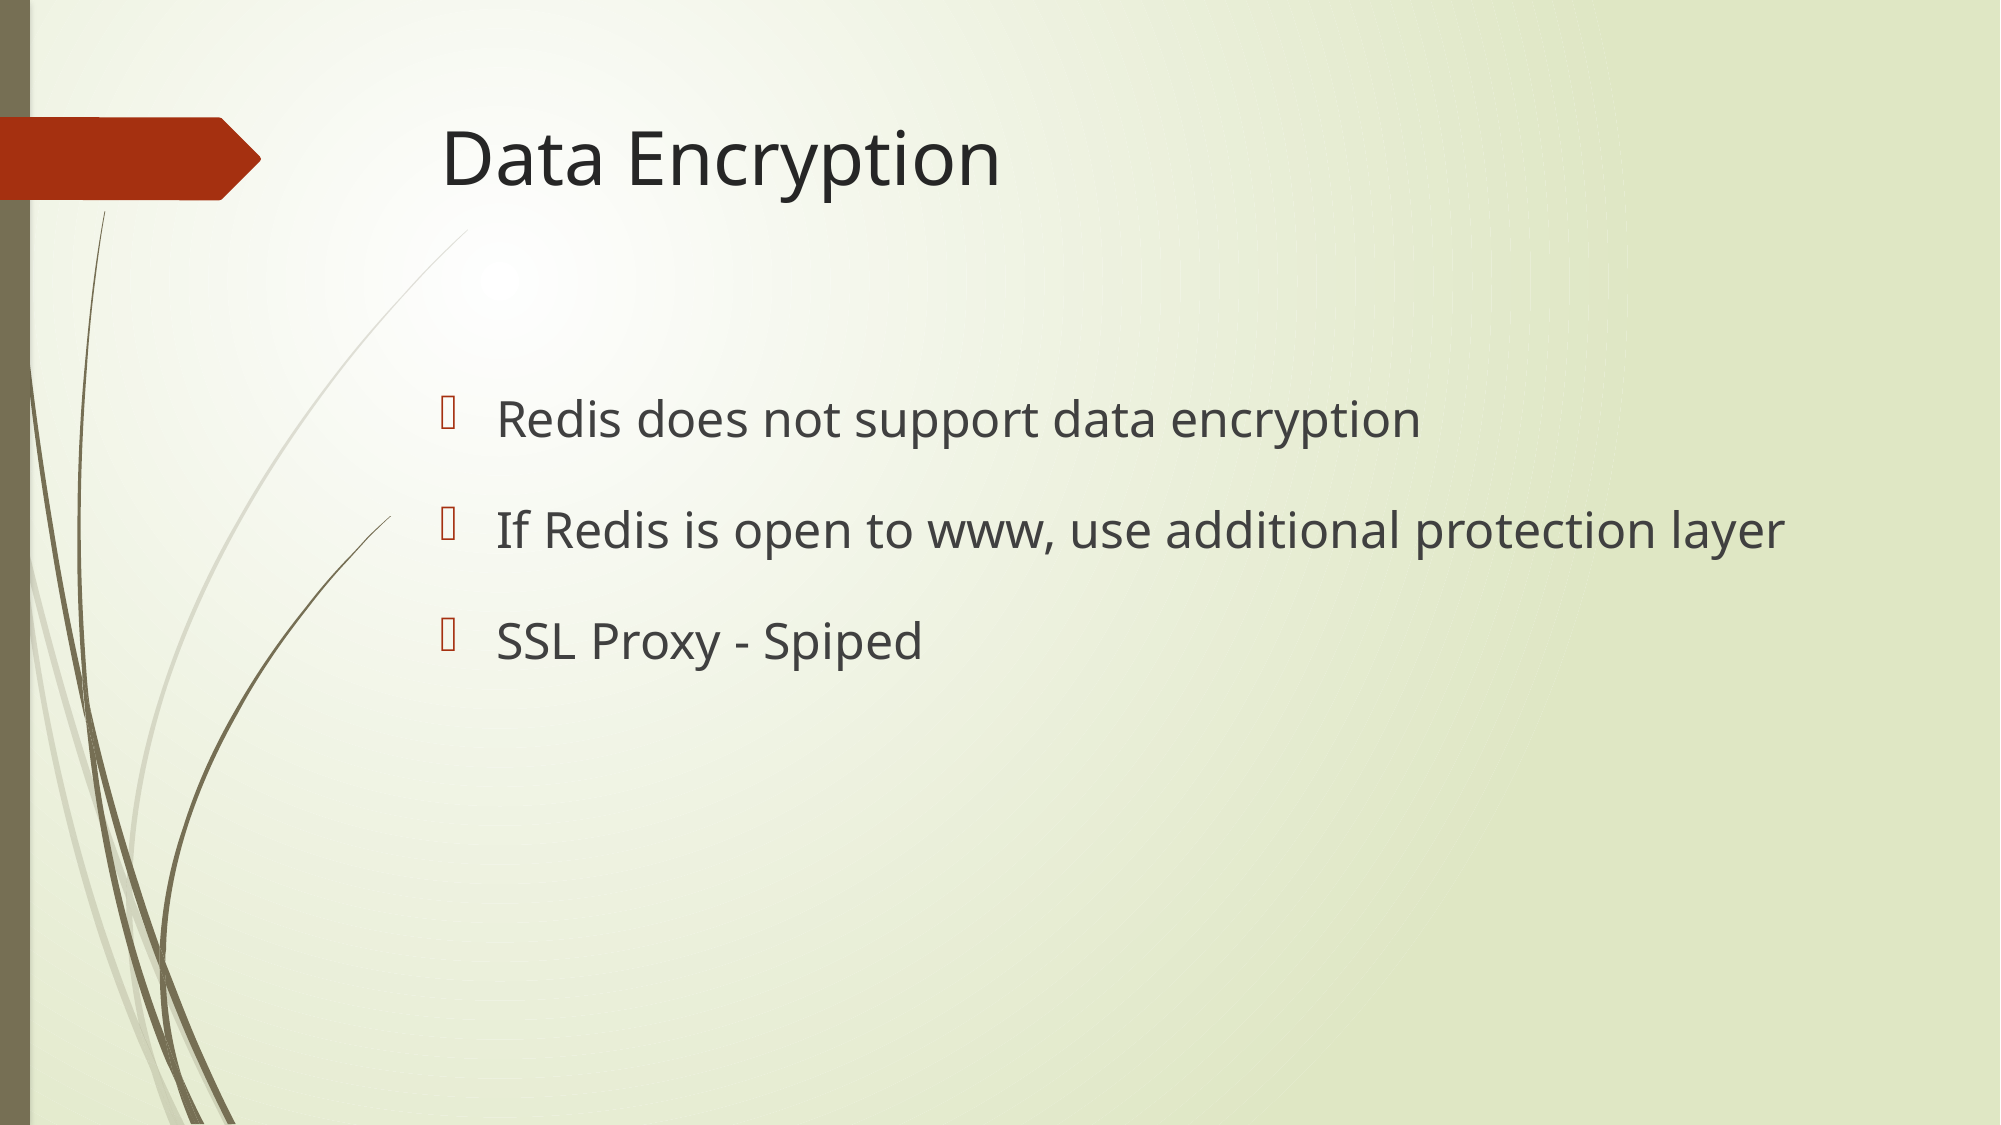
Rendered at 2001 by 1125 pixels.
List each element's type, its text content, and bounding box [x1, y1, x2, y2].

title Data Encryption [425, 102, 1888, 313]
list Redis does not support data encryption If Redis is open to www, use additional protection layer SSL Proxy - Spiped [424, 350, 1888, 970]
